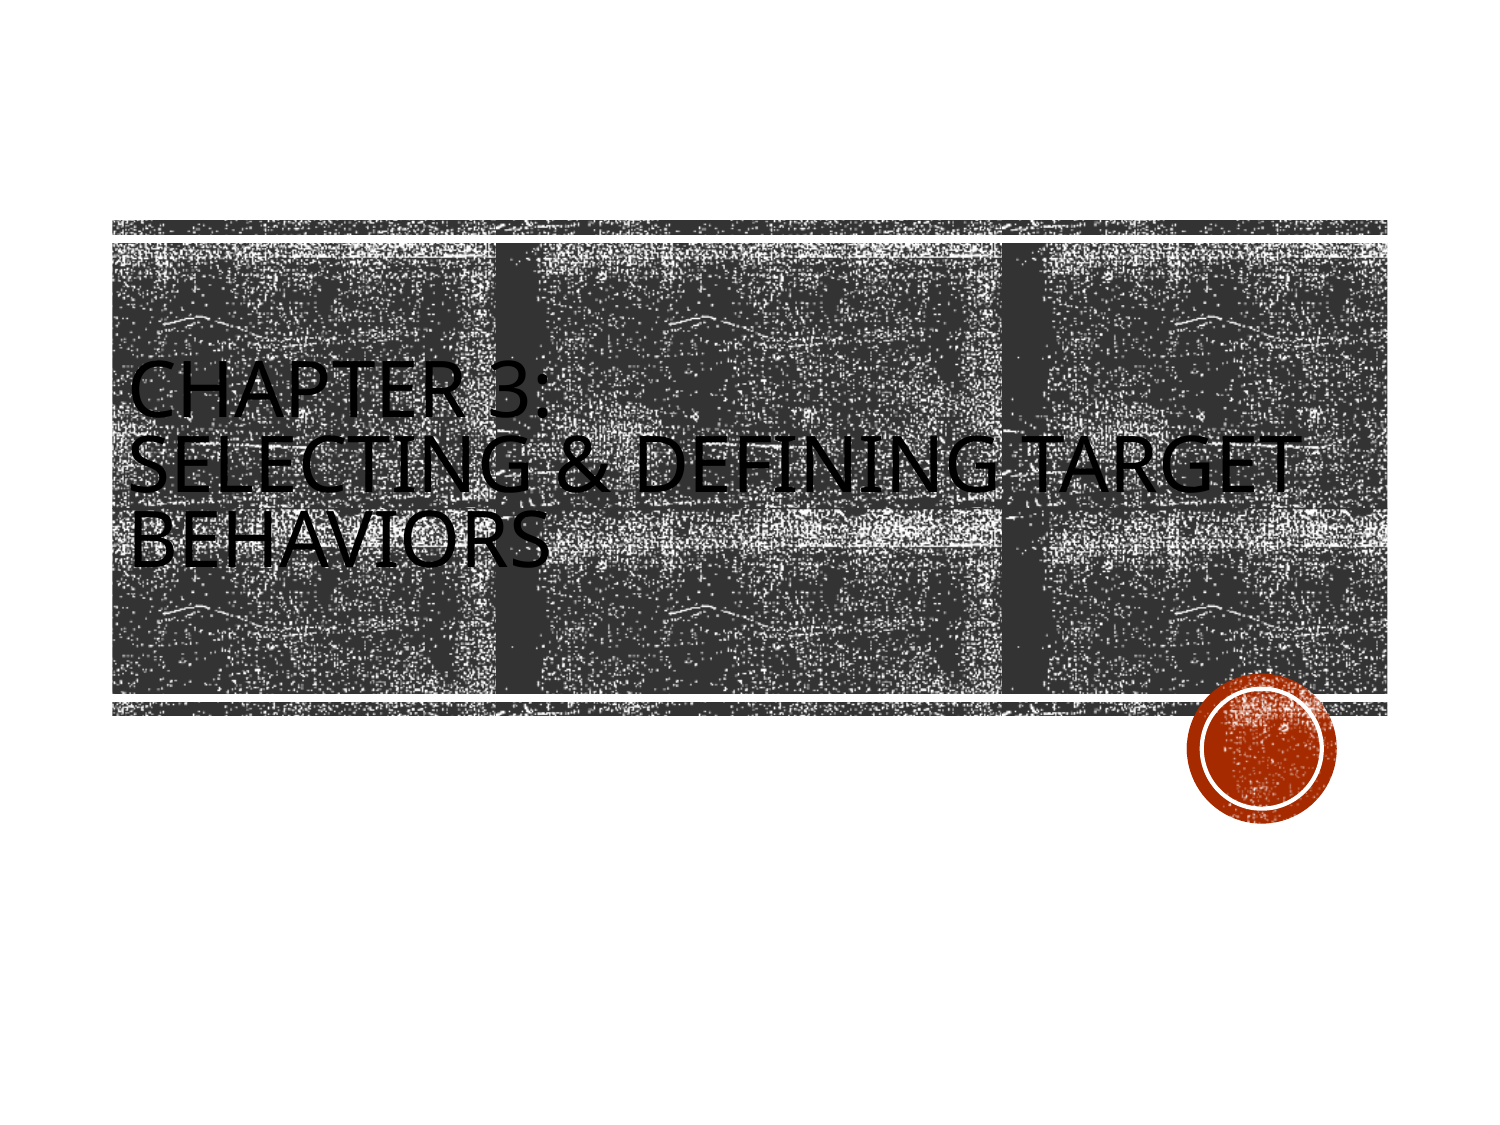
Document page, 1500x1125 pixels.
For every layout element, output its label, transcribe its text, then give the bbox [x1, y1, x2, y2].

title Chapter 3: Selecting & Defining Target Behaviors [112, 349, 1388, 591]
